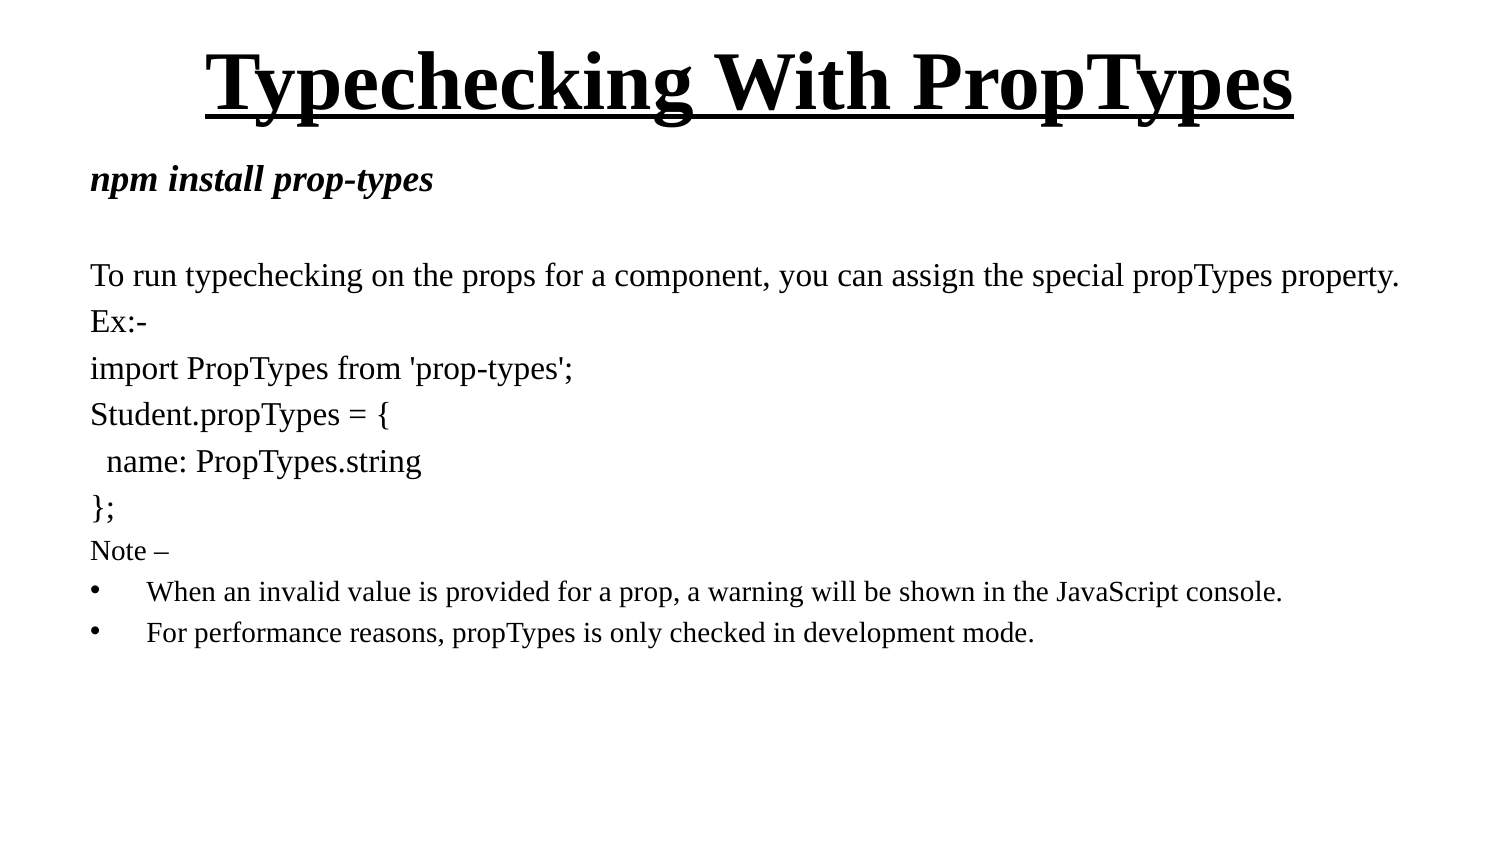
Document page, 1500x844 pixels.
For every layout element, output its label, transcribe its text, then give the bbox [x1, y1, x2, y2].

title Typechecking With PropTypes [75, 6, 1425, 146]
list npm install prop-types To run typechecking on the props for a component, you can assign the special propTypes property. Ex:- import PropTypes from 'prop-types'; Student.propTypes = { name: PropTypes.string }; Note – When an invalid value is provided for a prop, a warning will be shown in the JavaScript console. For performance reasons, propTypes is only checked in development mode. [75, 146, 1425, 810]
